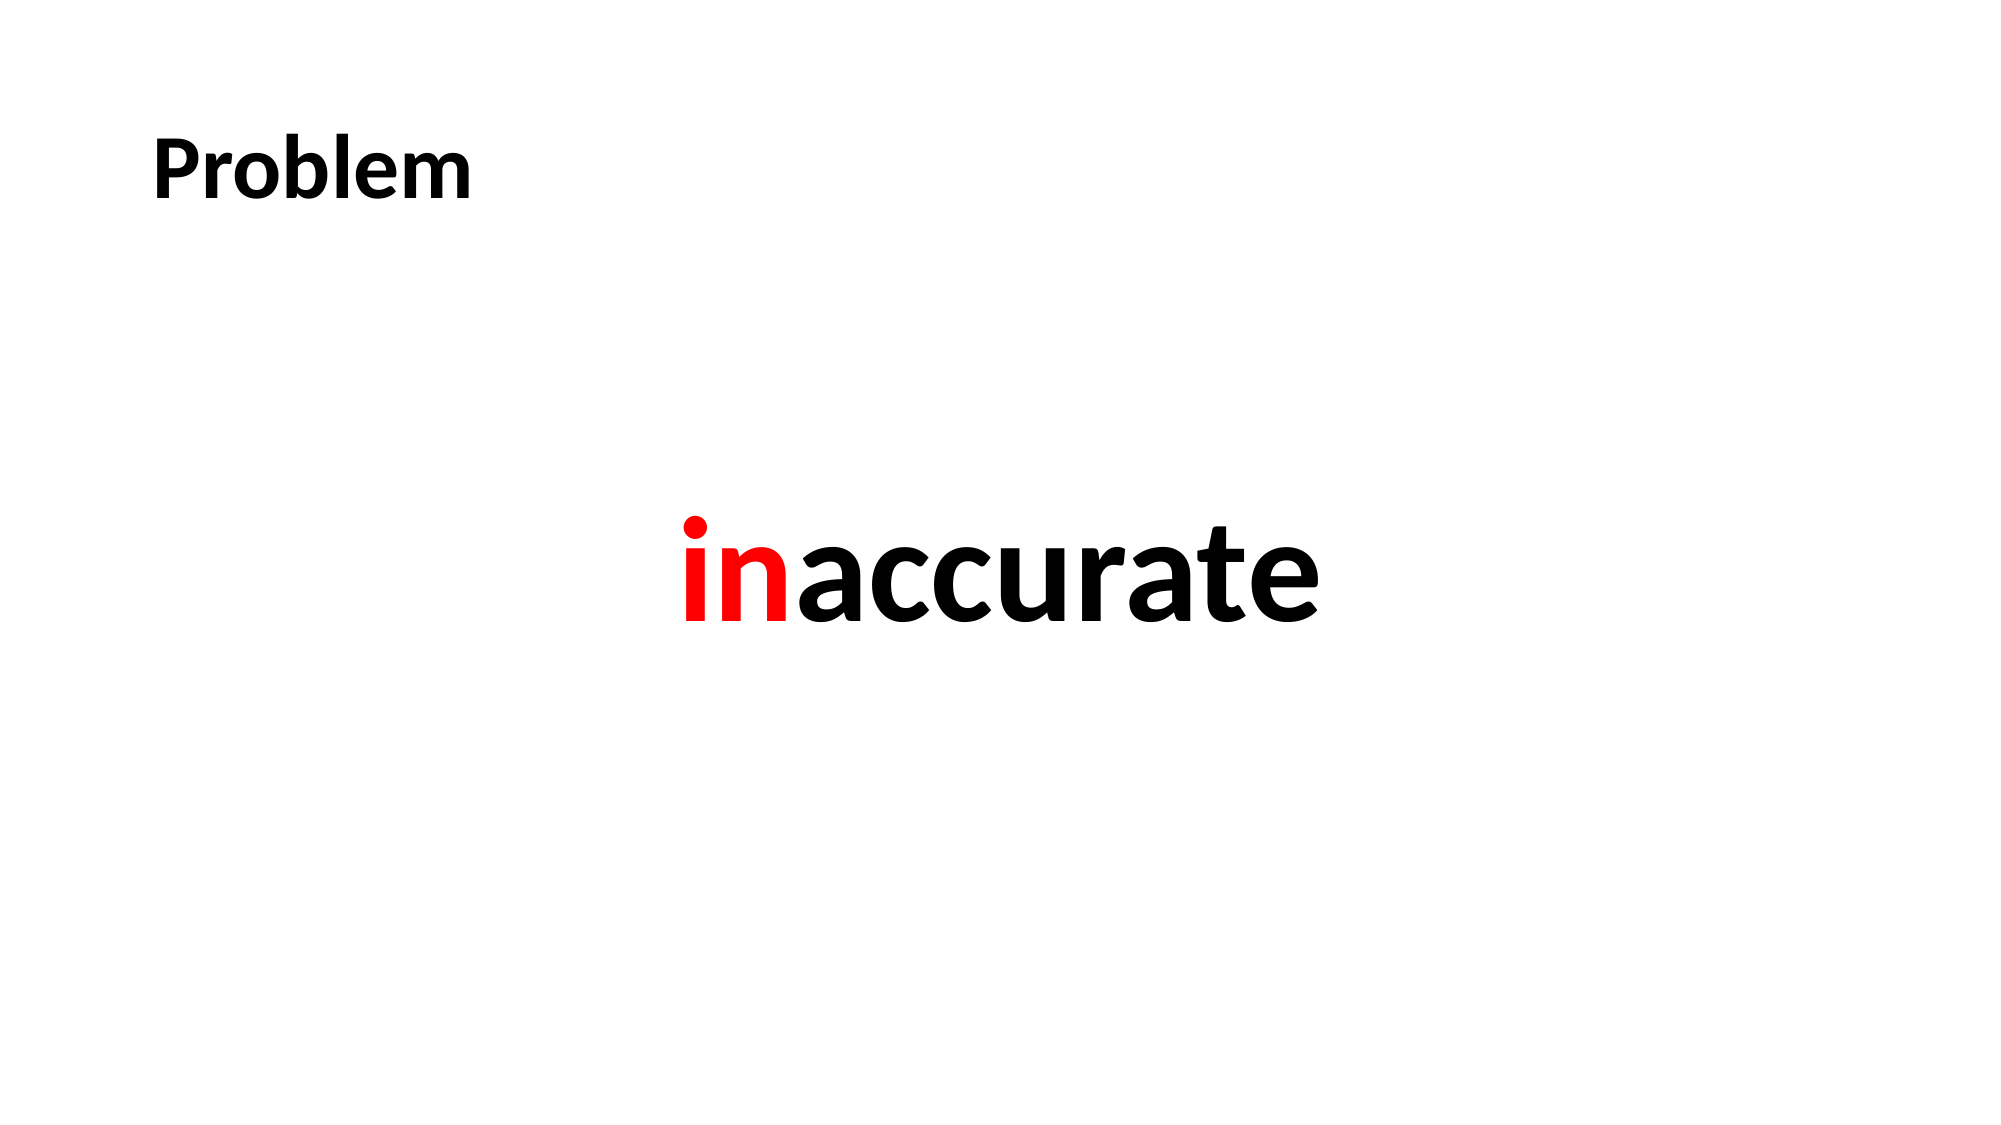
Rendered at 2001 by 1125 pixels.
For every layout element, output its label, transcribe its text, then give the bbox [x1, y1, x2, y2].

title Problem [137, 59, 1863, 278]
text_box inaccurate [600, 464, 1400, 659]
